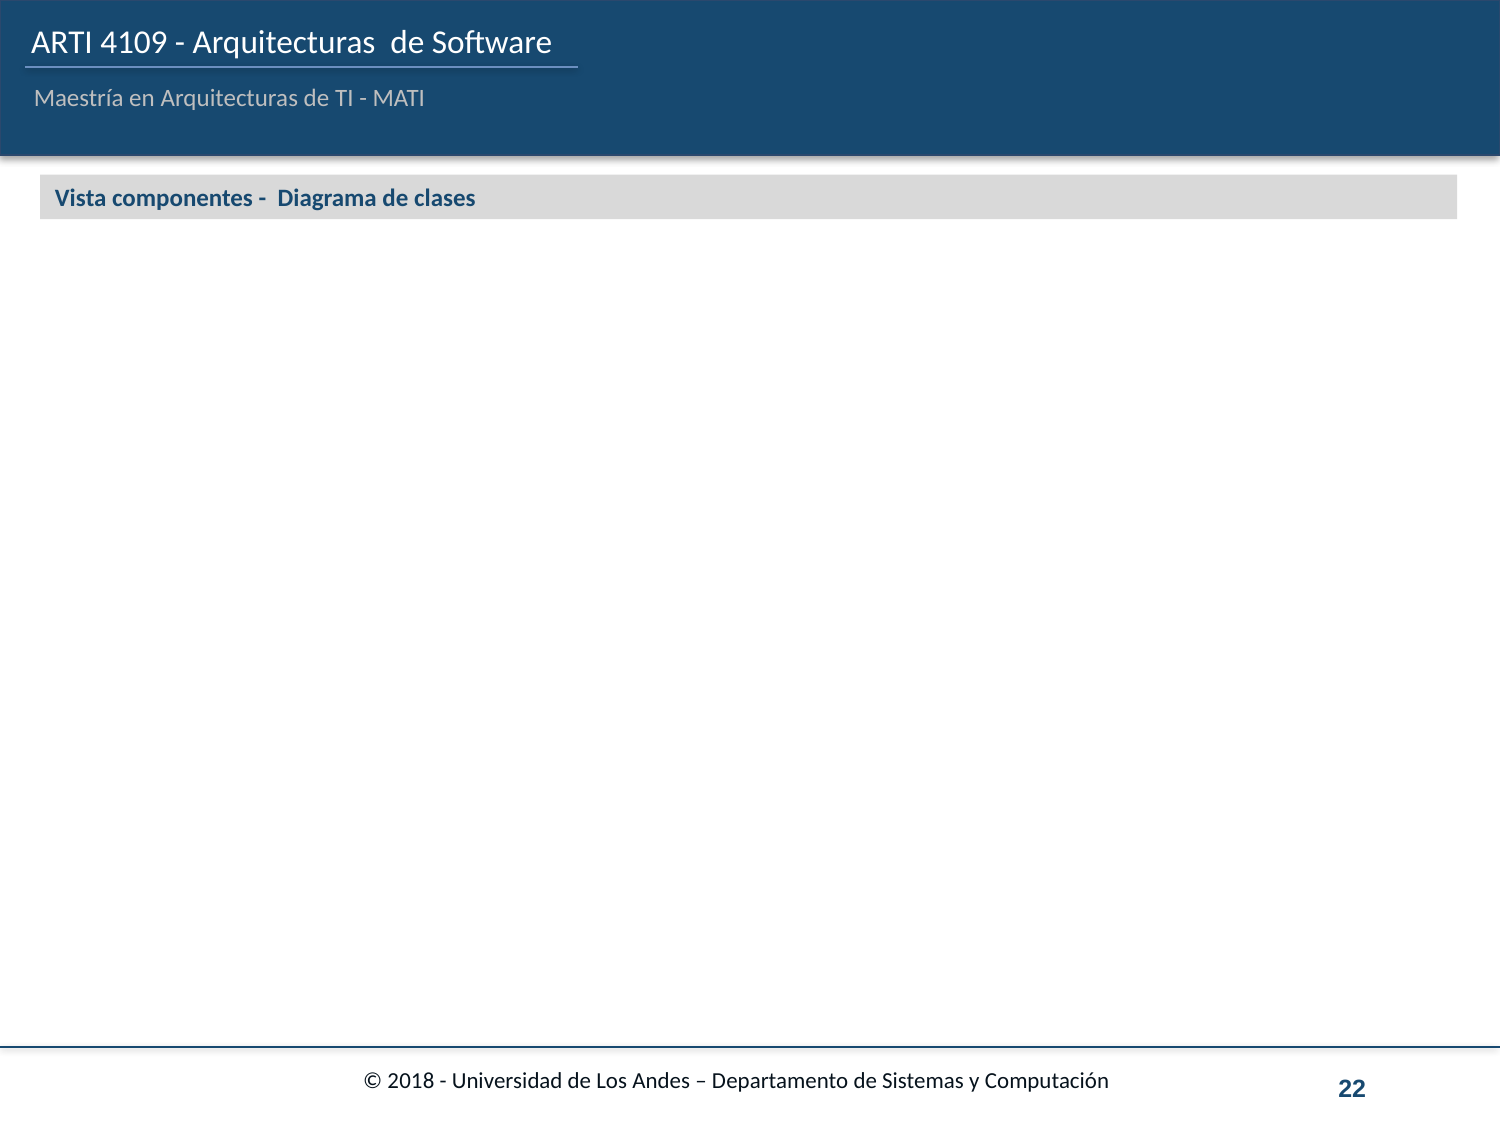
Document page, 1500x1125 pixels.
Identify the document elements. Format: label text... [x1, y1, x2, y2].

footer © 2018 - Universidad de Los Andes – Departamento de Sistemas y Computación [348, 1058, 1211, 1119]
slide_number 22 [1246, 1057, 1459, 1118]
text_box Vista componentes - Diagrama de clases [40, 174, 1458, 220]
